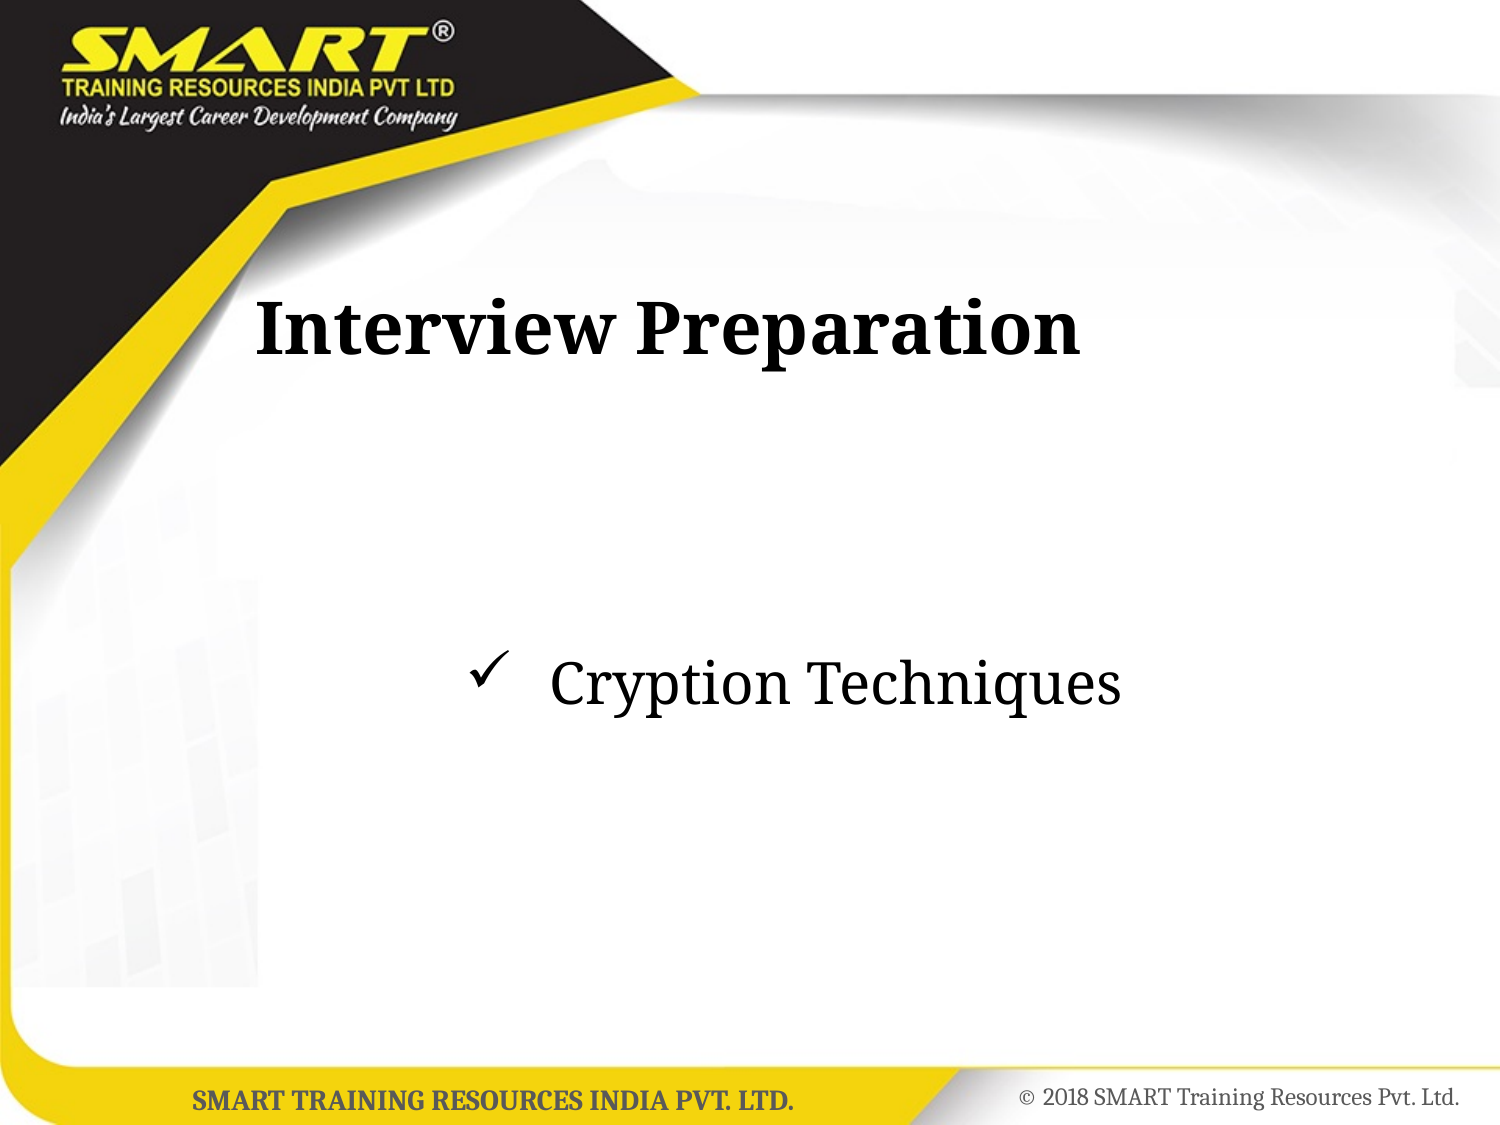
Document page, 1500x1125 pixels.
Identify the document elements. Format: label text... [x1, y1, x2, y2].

text_box Cryption Techniques [450, 549, 1400, 813]
title Interview Preparation [237, 212, 1100, 438]
picture [0, 0, 1500, 1125]
